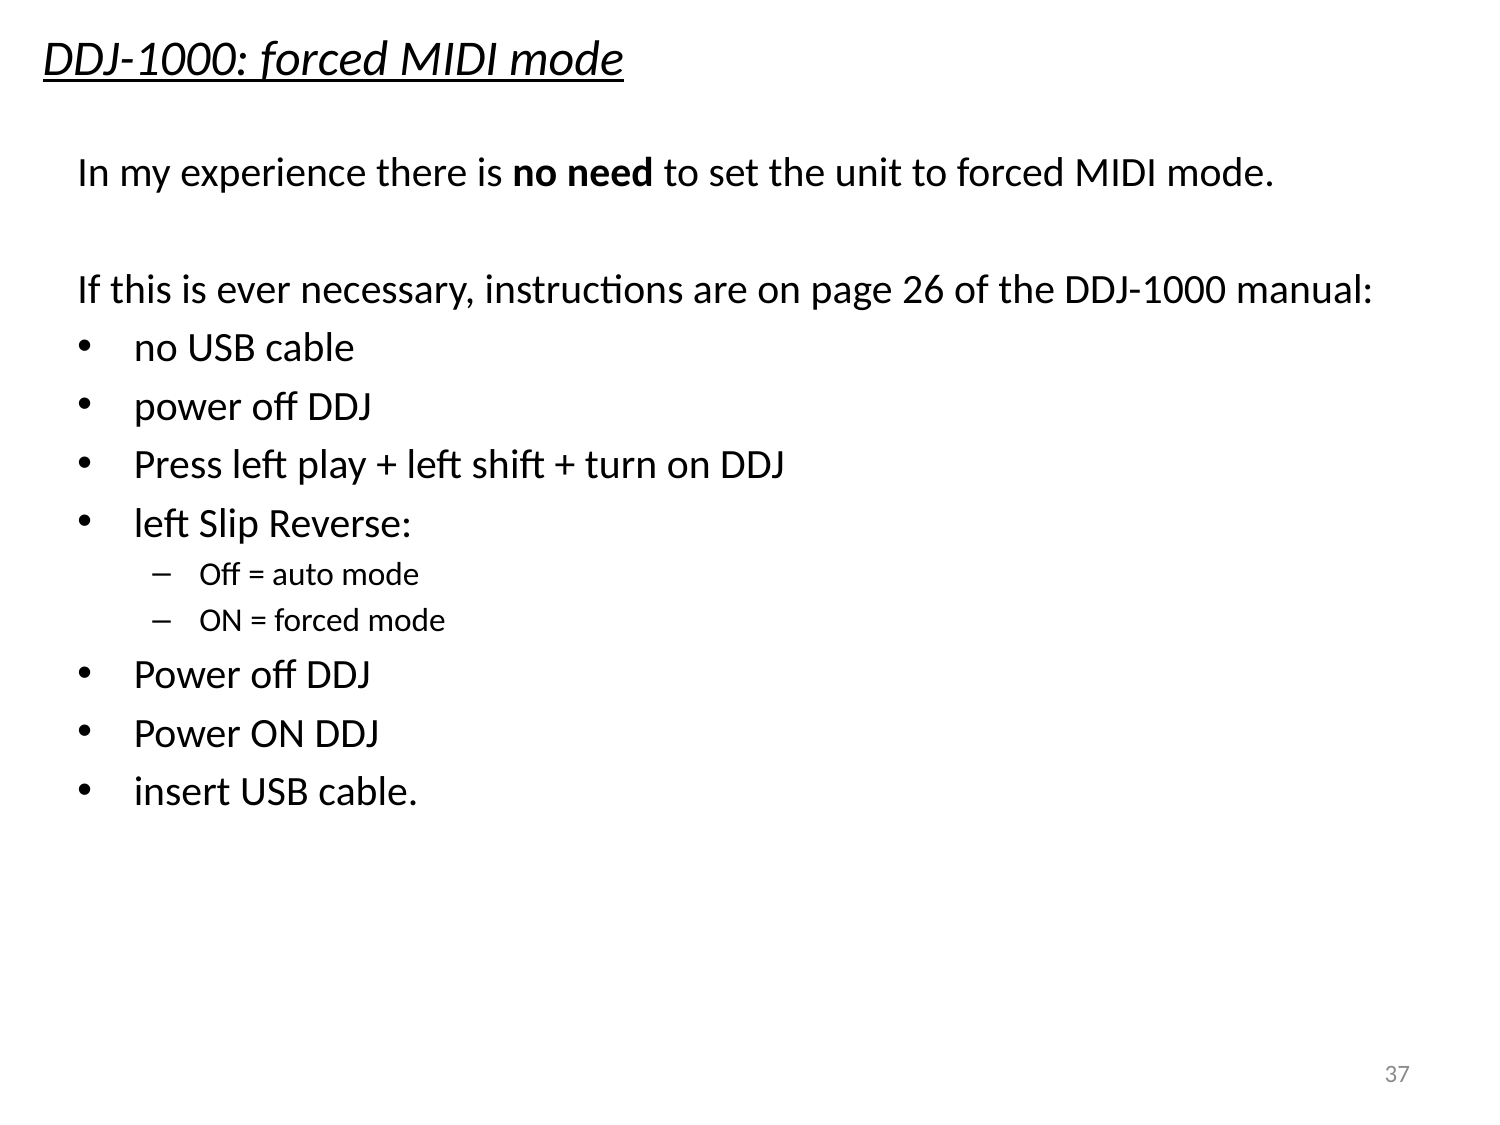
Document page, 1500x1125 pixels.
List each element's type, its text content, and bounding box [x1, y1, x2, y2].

text_box DDJ-1000: forced MIDI mode [27, 18, 640, 93]
slide_number 37 [1074, 1042, 1425, 1103]
list In my experience there is no need to set the unit to forced MIDI mode. If this is ever necessary, instructions are on page 26 of the DDJ-1000 manual: no USB cable power off DDJ Press left play + left shift + turn on DDJ left Slip Reverse: Off = auto mode ON = forced mode Power off DDJ Power ON DDJ insert USB cable. [62, 137, 1413, 880]
